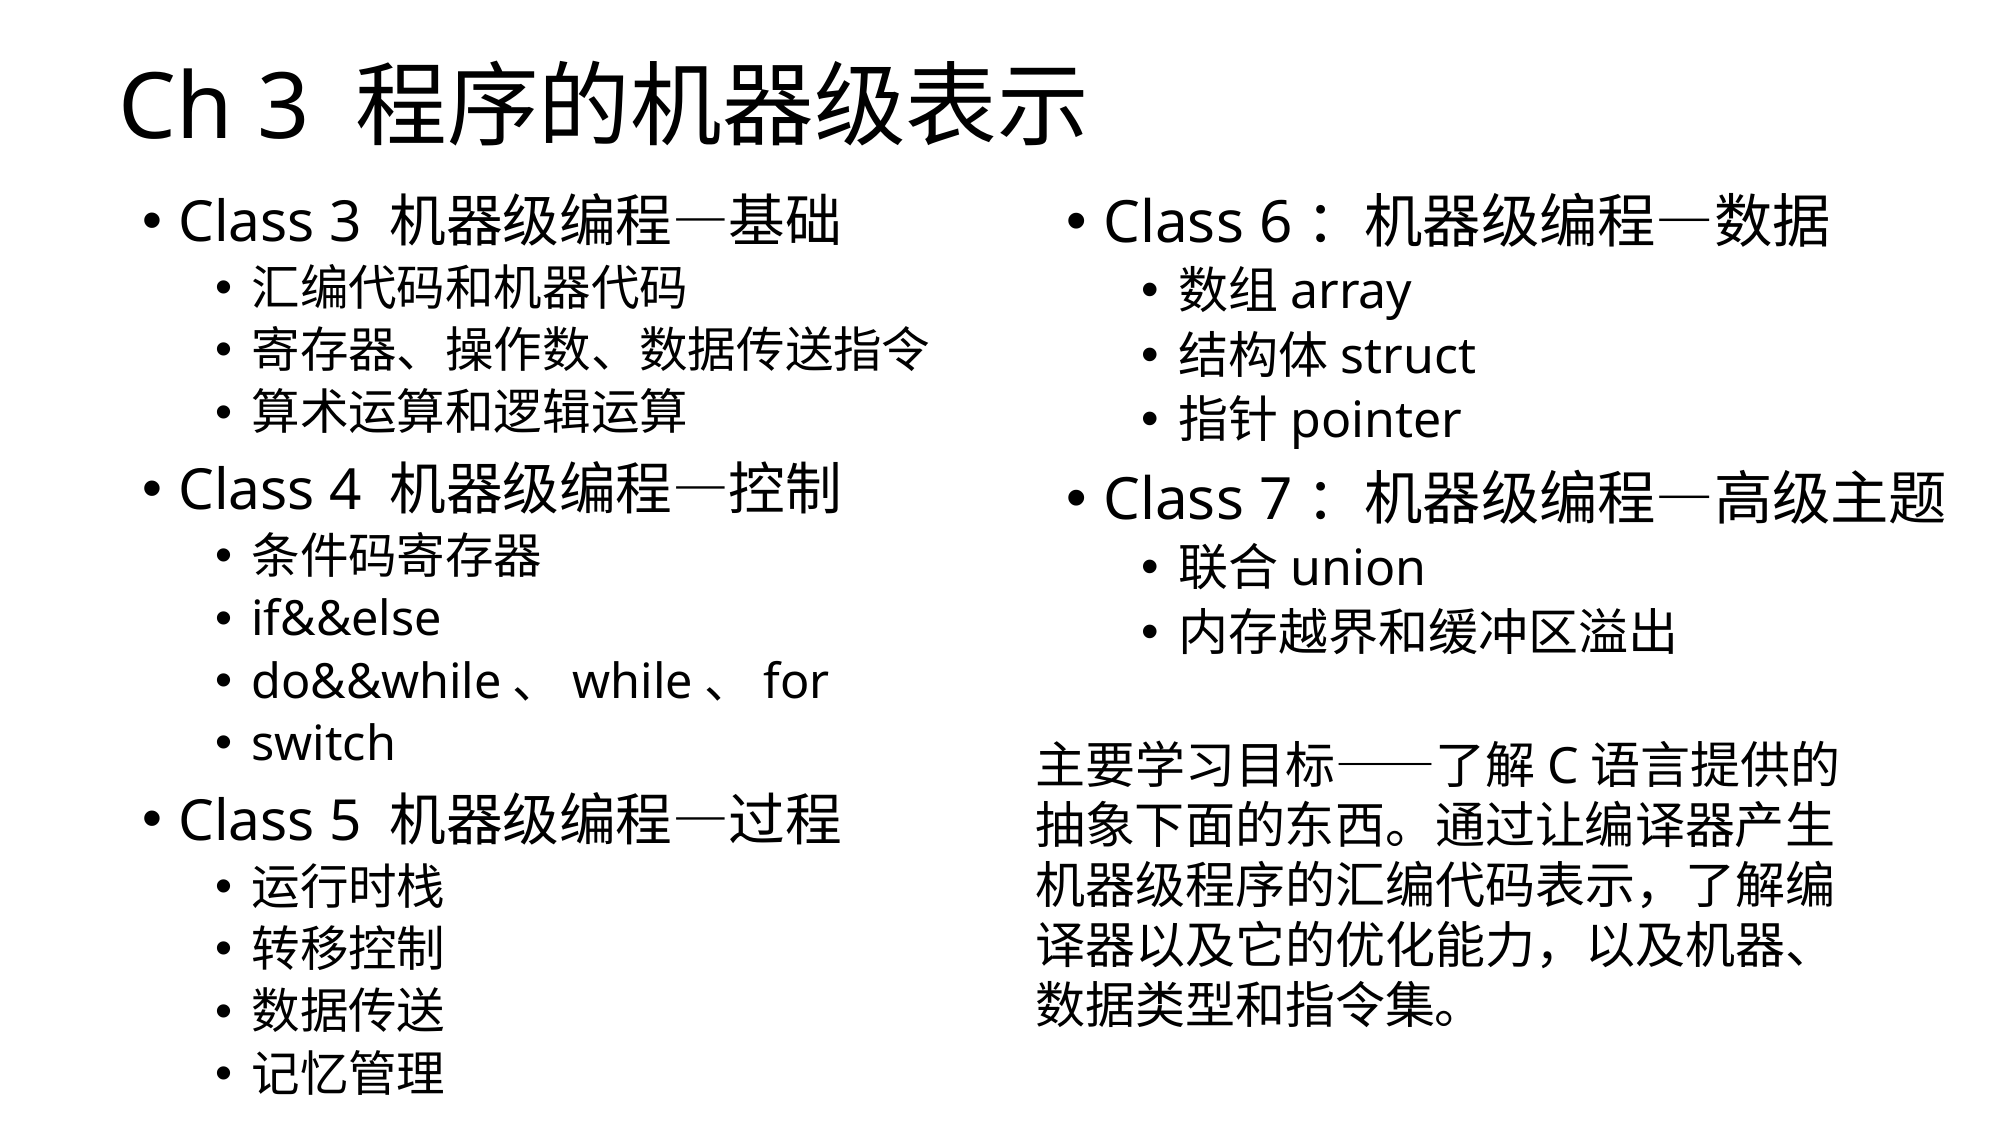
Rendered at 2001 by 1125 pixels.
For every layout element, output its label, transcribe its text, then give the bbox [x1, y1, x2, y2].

text_box Class 6：机器级编程—数据 数组array 结构体struct 指针pointer Class 7：机器级编程—高级主题 联合union 内存越界和缓冲区溢出 [1050, 184, 2000, 899]
list Class 3 机器级编程—基础 汇编代码和机器代码 寄存器、操作数、数据传送指令 算术运算和逻辑运算 Class 4 机器级编程—控制 条件码寄存器 if&&else do&&while、while、for switch Class 5 机器级编程—过程 运行时栈 转移控制 数据传送 记忆管理 [127, 184, 1853, 1113]
text_box 主要学习目标——了解C语言提供的抽象下面的东西。通过让编译器产生机器级程序的汇编代码表示，了解编译器以及它的优化能力，以及机器、数据类型和指令集。 [1020, 725, 1873, 1041]
title Ch 3 程序的机器级表示 [103, 0, 1829, 218]
